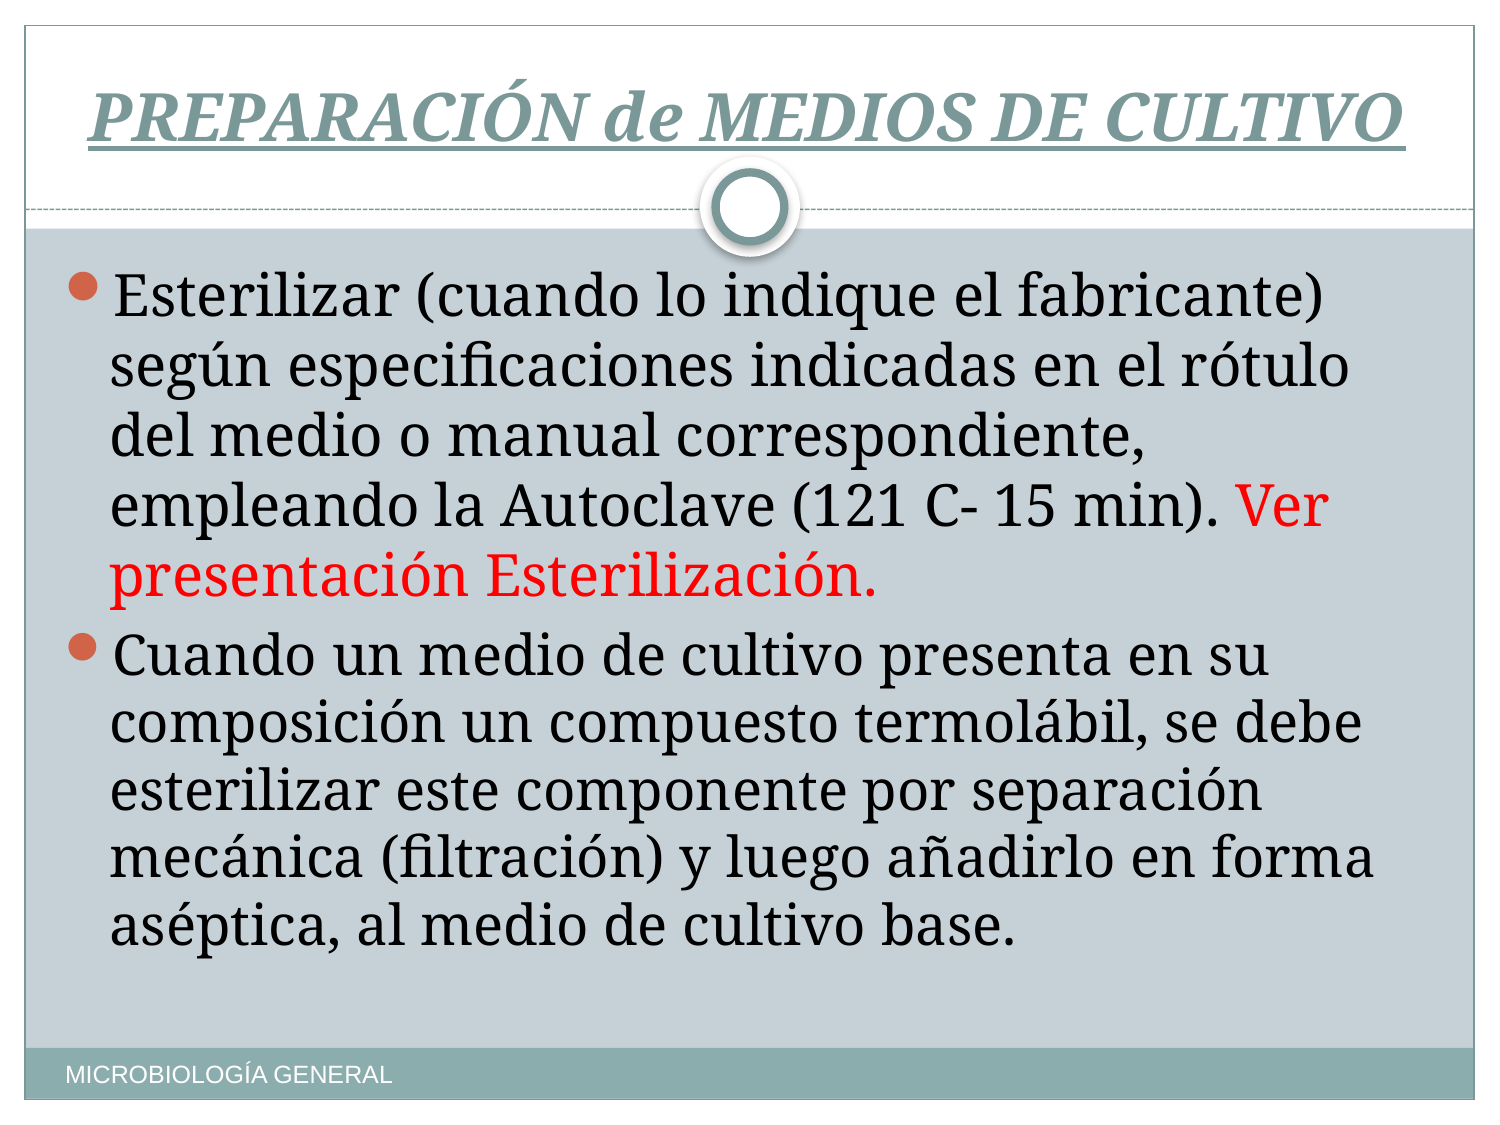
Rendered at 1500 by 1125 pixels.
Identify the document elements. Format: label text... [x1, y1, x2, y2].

title PREPARACIÓN de MEDIOS DE CULTIVO [11, 37, 1483, 163]
list Esterilizar (cuando lo indique el fabricante) según especificaciones indicadas en el rótulo del medio o manual correspondiente, empleando la Autoclave (121 C- 15 min). Ver presentación Esterilización. Cuando un medio de cultivo presenta en su composición un compuesto termolábil, se debe esterilizar este componente por separación mecánica (filtración) y luego añadirlo en forma aséptica, al medio de cultivo base. [49, 250, 1445, 1001]
footer MICROBIOLOGÍA GENERAL [50, 1051, 638, 1112]
